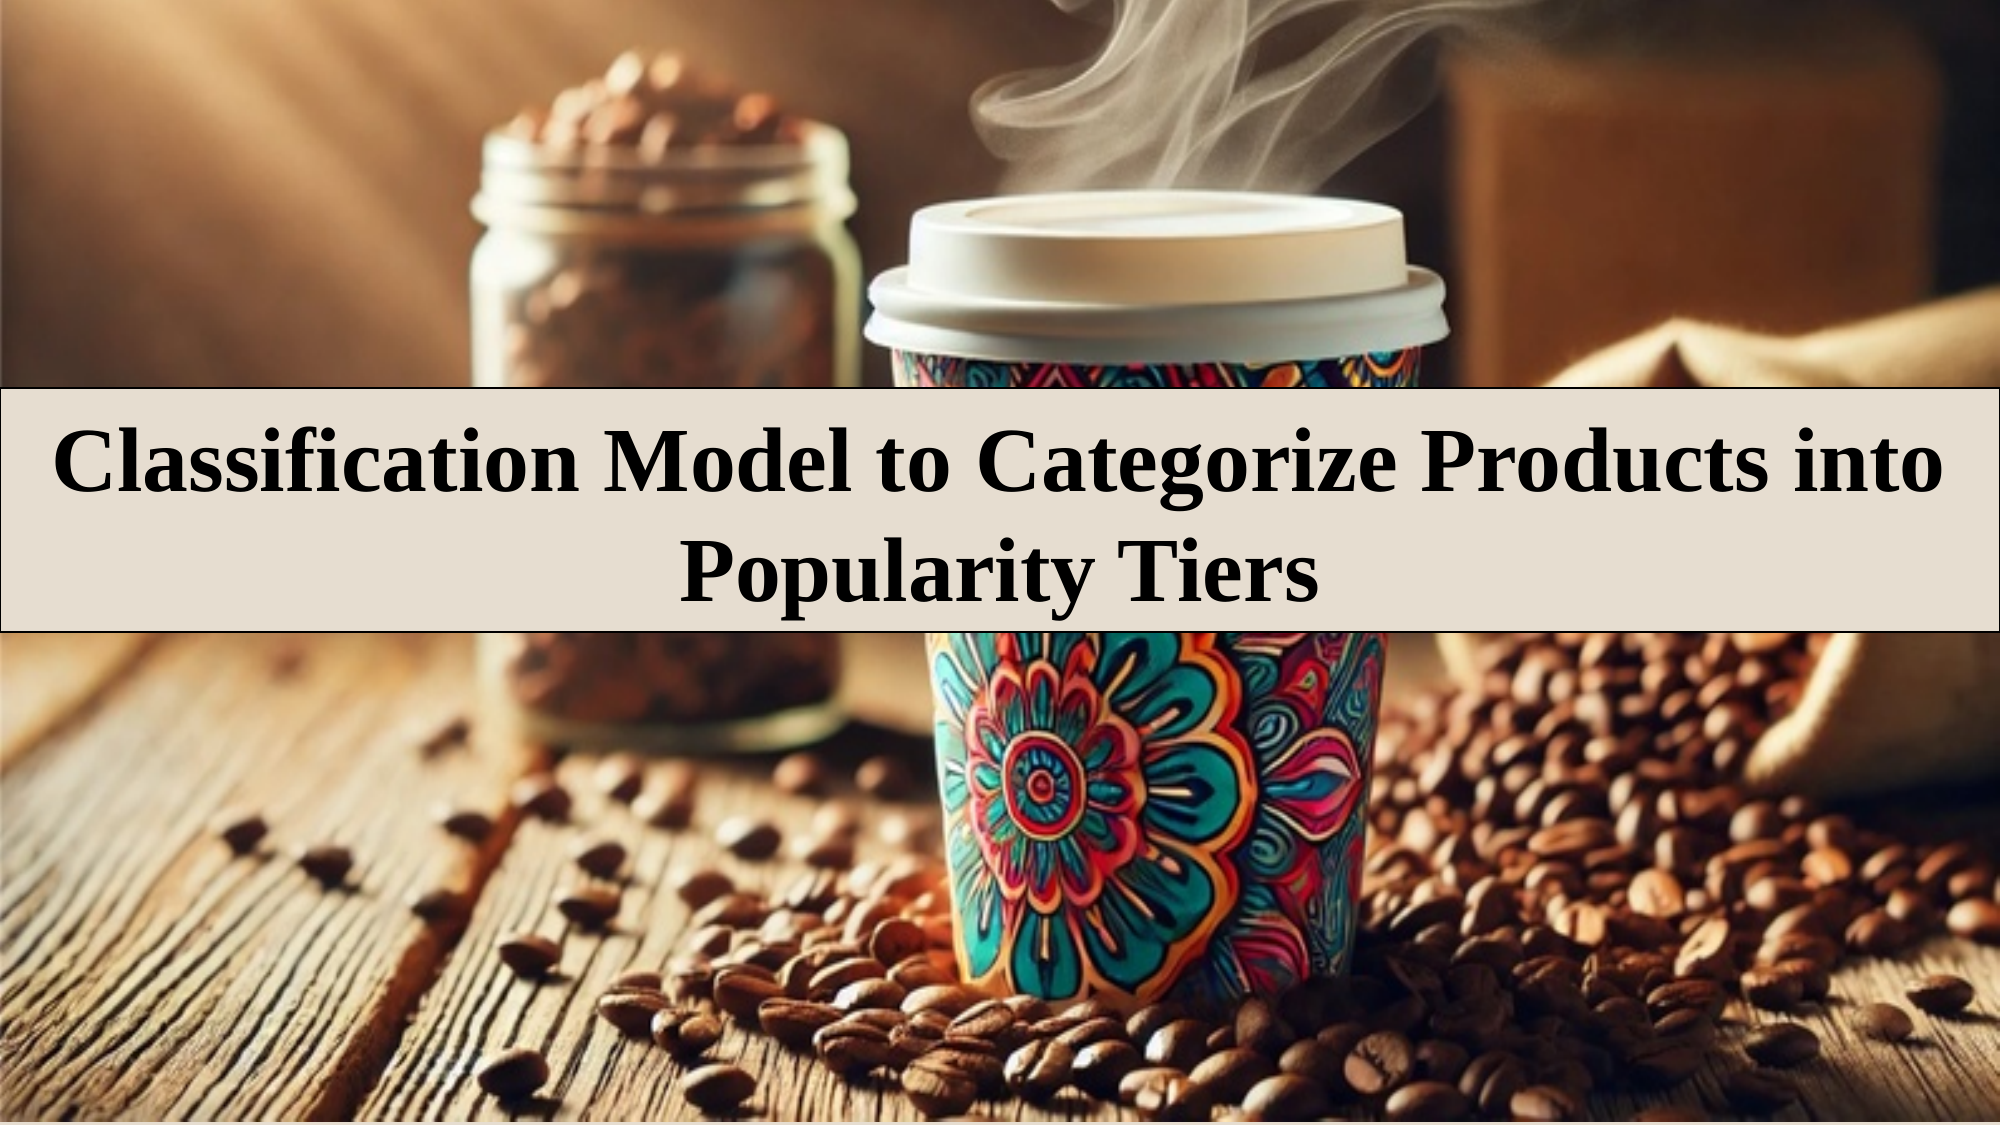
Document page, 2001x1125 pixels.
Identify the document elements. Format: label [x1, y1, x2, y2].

list [0, 0, 2000, 1122]
